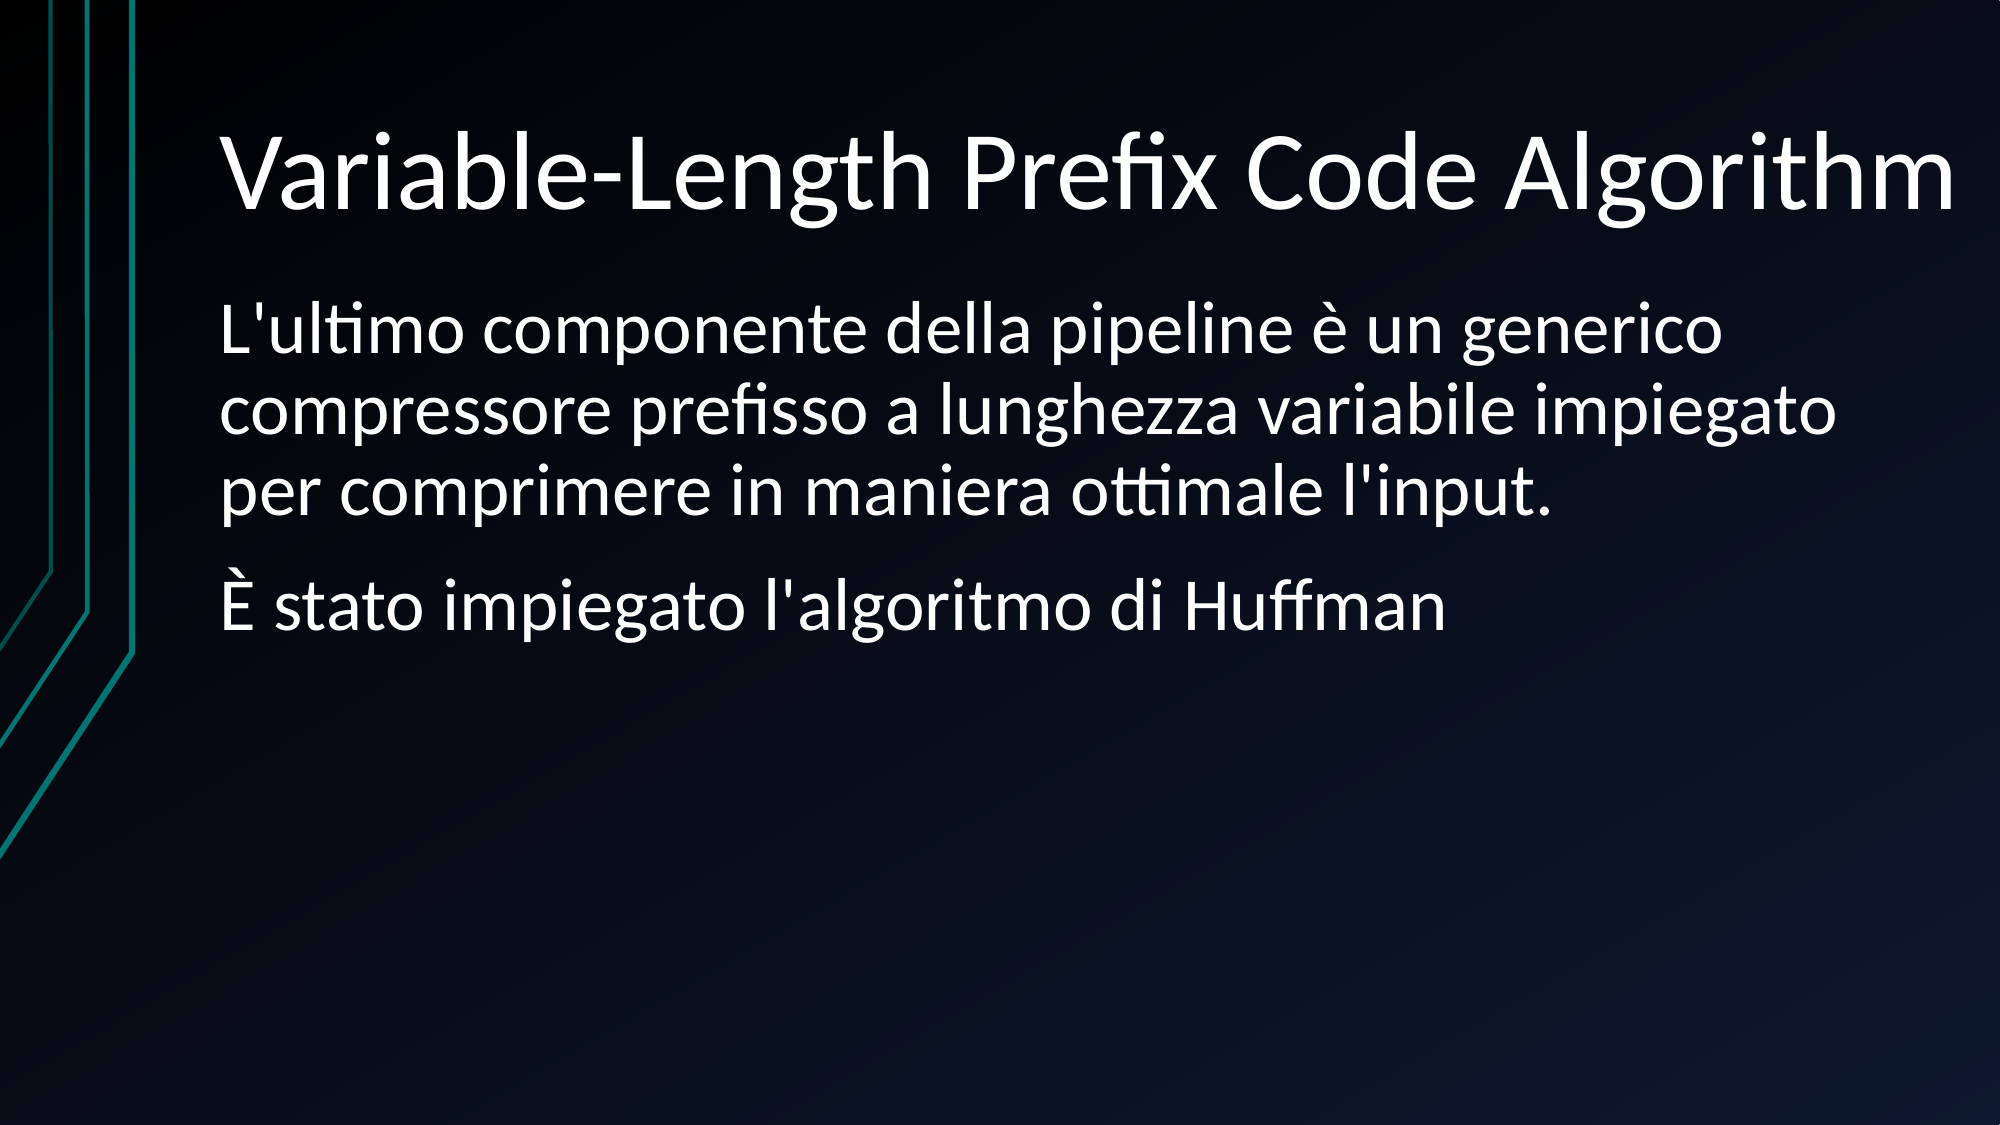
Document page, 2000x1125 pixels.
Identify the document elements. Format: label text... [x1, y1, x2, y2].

title Variable-Length Prefix Code Algorithm [180, 42, 2000, 244]
list L'ultimo componente della pipeline è un generico compressore prefisso a lunghezza variabile impiegato per comprimere in maniera ottimale l'input. È stato impiegato l'algoritmo di Huffman [199, 279, 1900, 1012]
